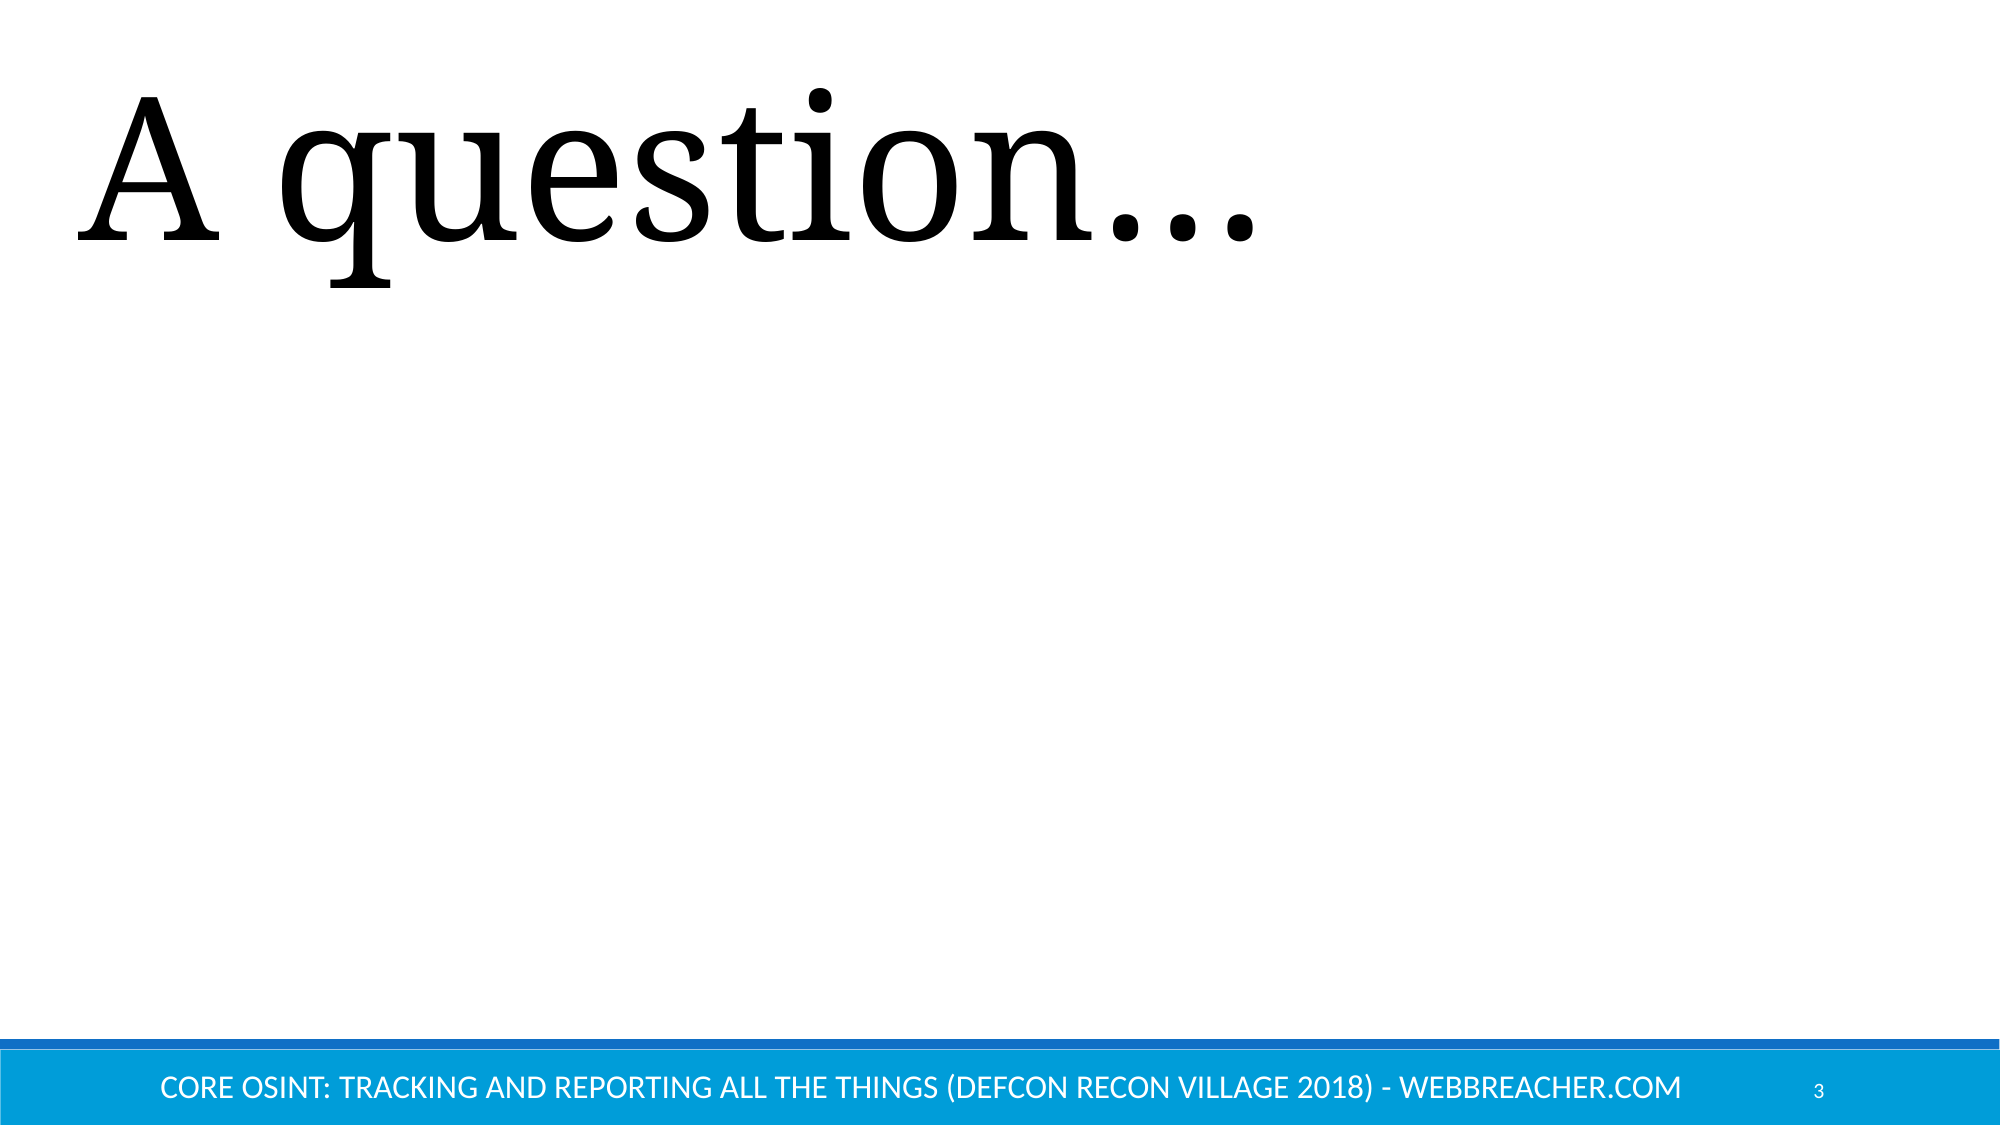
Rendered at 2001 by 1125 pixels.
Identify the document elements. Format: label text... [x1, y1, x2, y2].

slide_number 3 [1624, 1059, 1840, 1120]
footer Core OSINT: Tracking and Reporting All the Things (Defcon Recon Village 2018) - Webbreacher.com [106, 1054, 1739, 1115]
text_box A question… [63, 33, 1942, 288]
